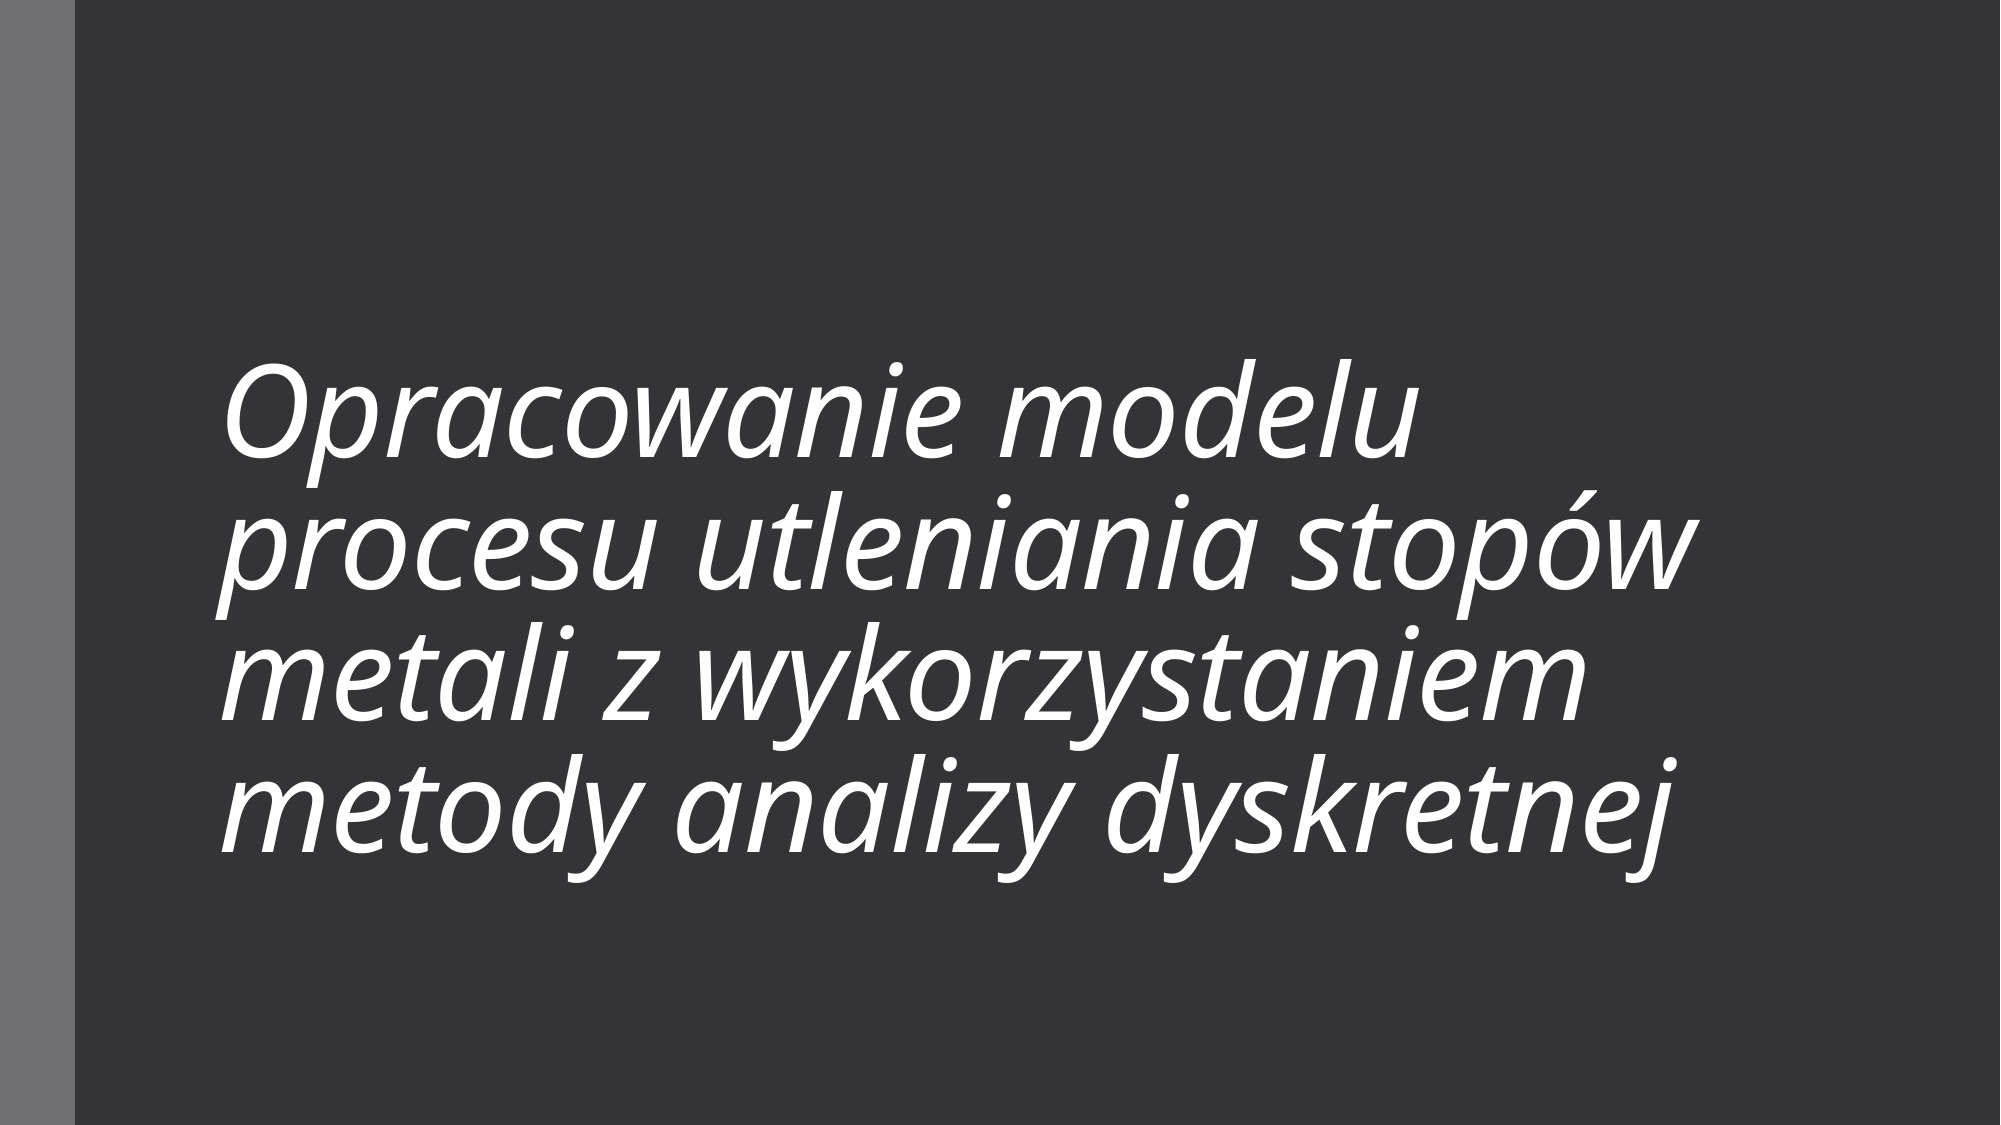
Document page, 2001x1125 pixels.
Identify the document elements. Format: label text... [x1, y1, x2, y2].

title Opracowanie modelu procesu utleniania stopów metali z wykorzystaniem metody analizy dyskretnej [203, 223, 1749, 887]
